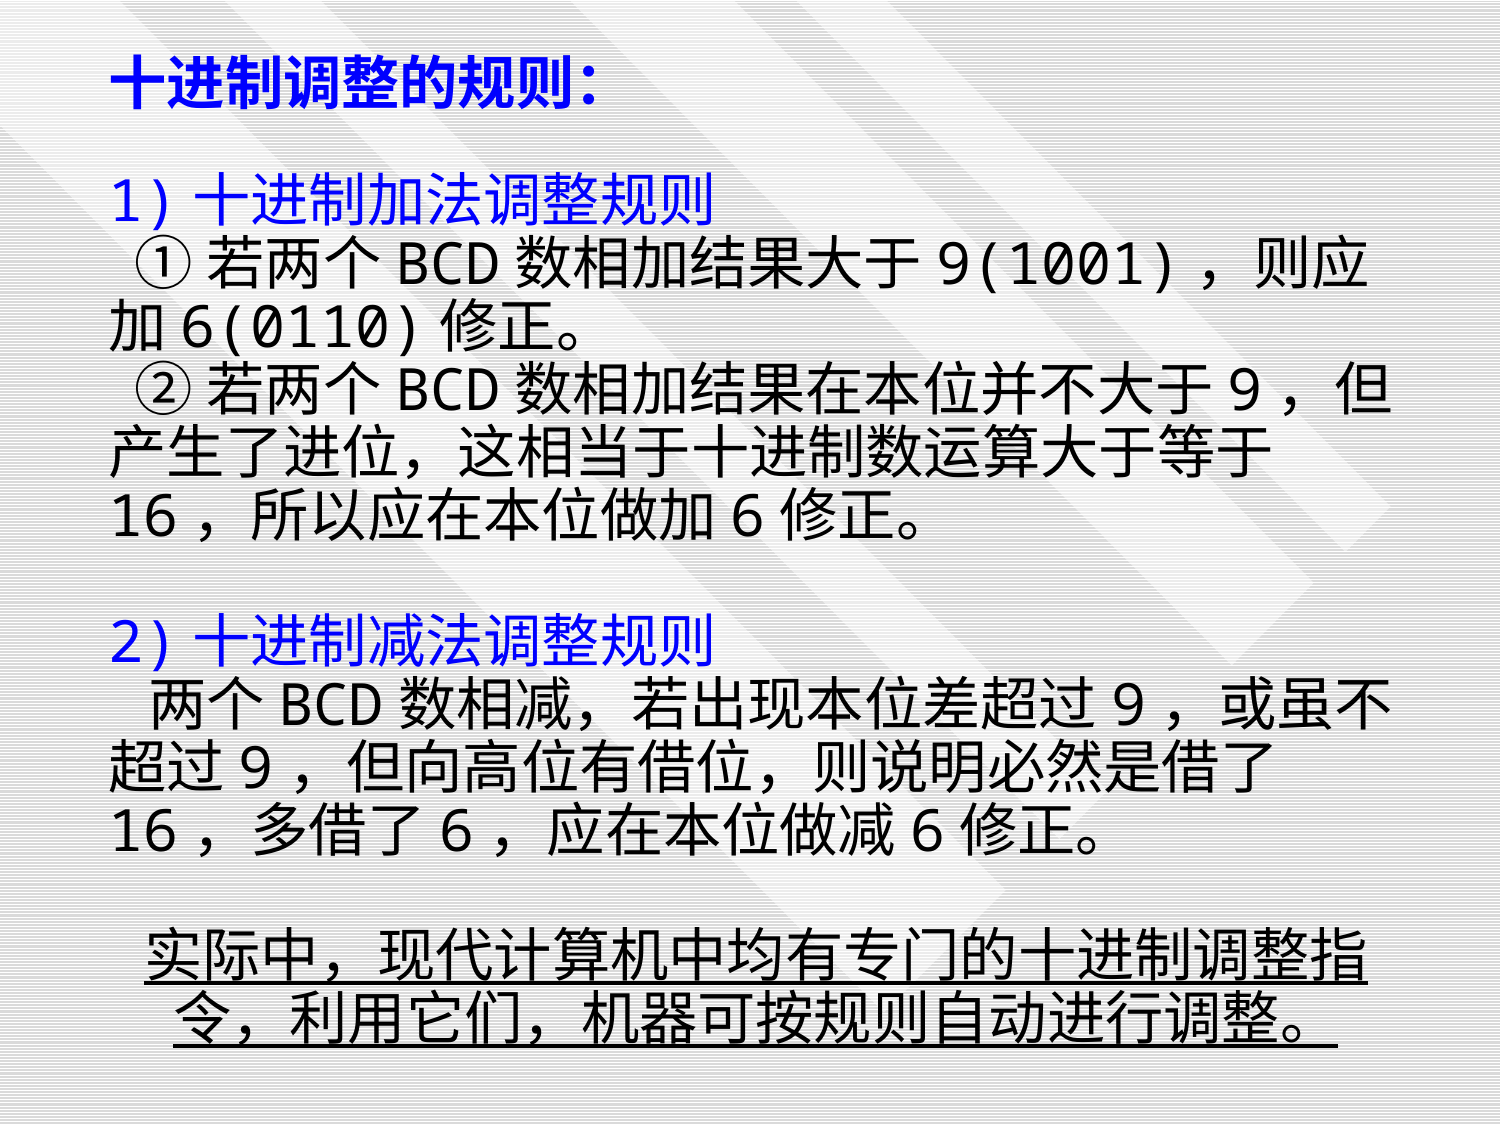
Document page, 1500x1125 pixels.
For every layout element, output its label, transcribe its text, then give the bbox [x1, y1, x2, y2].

text_box 十进制调整的规则： 1)十进制加法调整规则 ①若两个BCD数相加结果大于9(1001)，则应加6(0110)修正。 ②若两个BCD数相加结果在本位并不大于9，但产生了进位，这相当于十进制数运算大于等于16，所以应在本位做加6修正。 2)十进制减法调整规则 两个BCD数相减，若出现本位差超过9，或虽不超过9，但向高位有借位，则说明必然是借了16，多借了6，应在本位做减6修正。 实际中，现代计算机中均有专门的十进制调整指令，利用它们，机器可按规则自动进行调整。 [93, 46, 1418, 1060]
